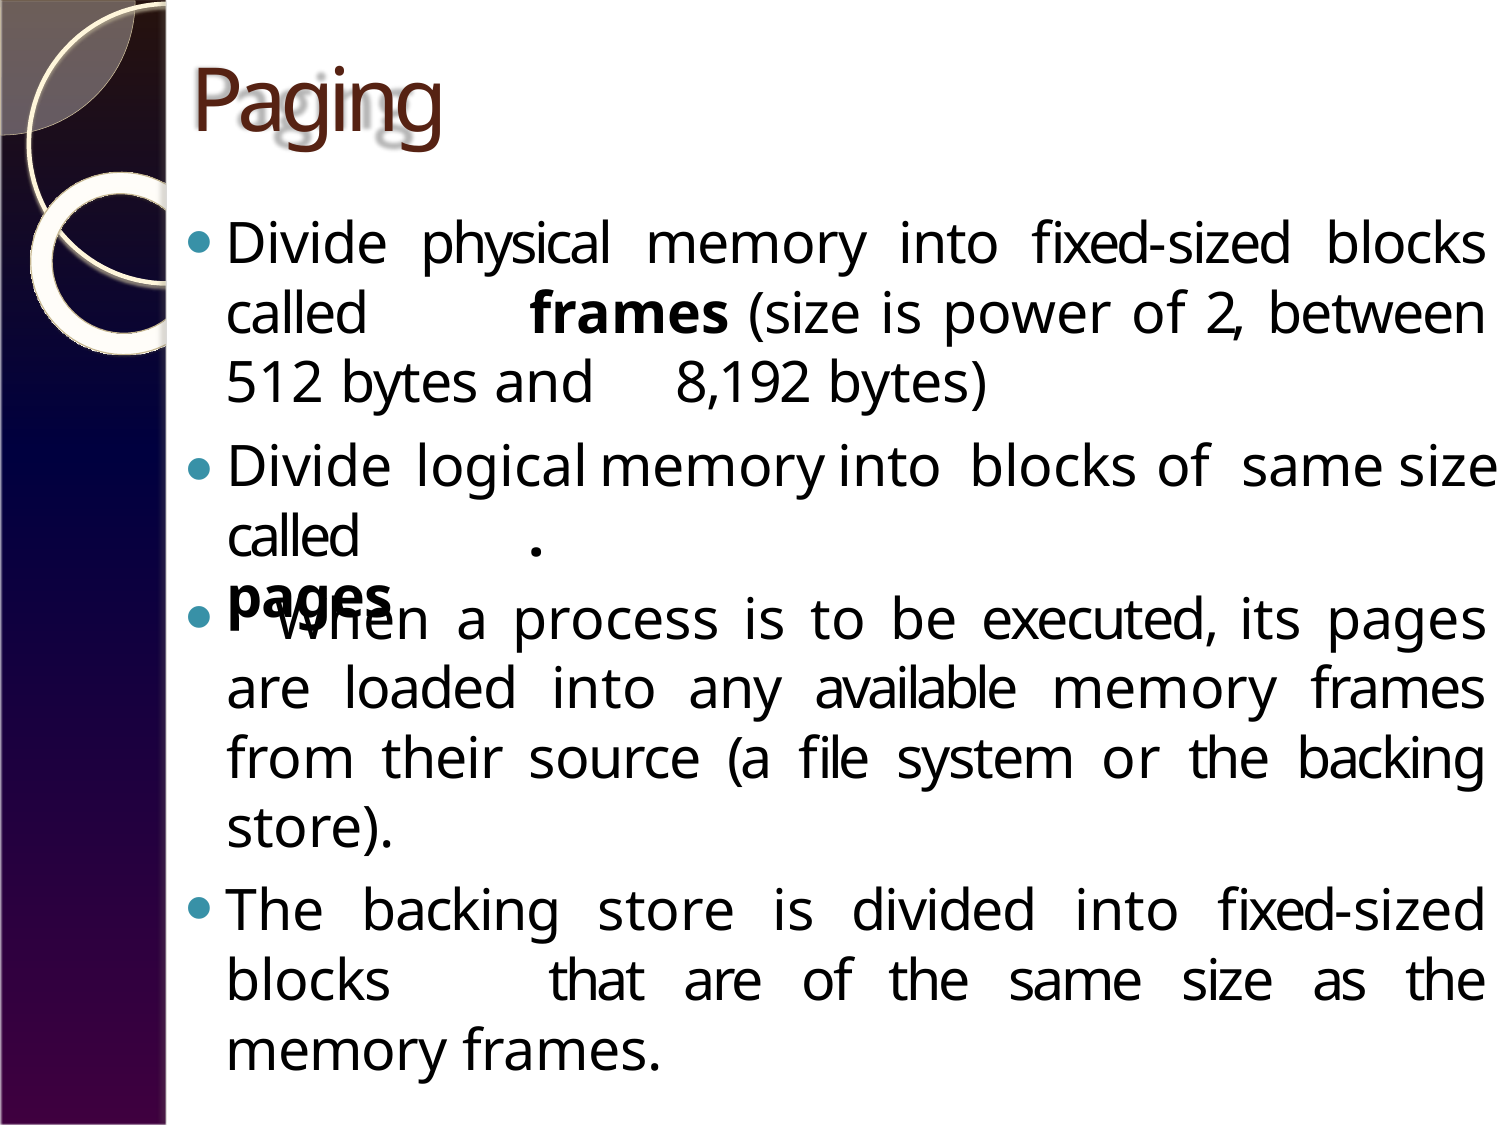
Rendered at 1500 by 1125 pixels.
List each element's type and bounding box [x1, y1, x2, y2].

text_box [0, 0, 1500, 1125]
